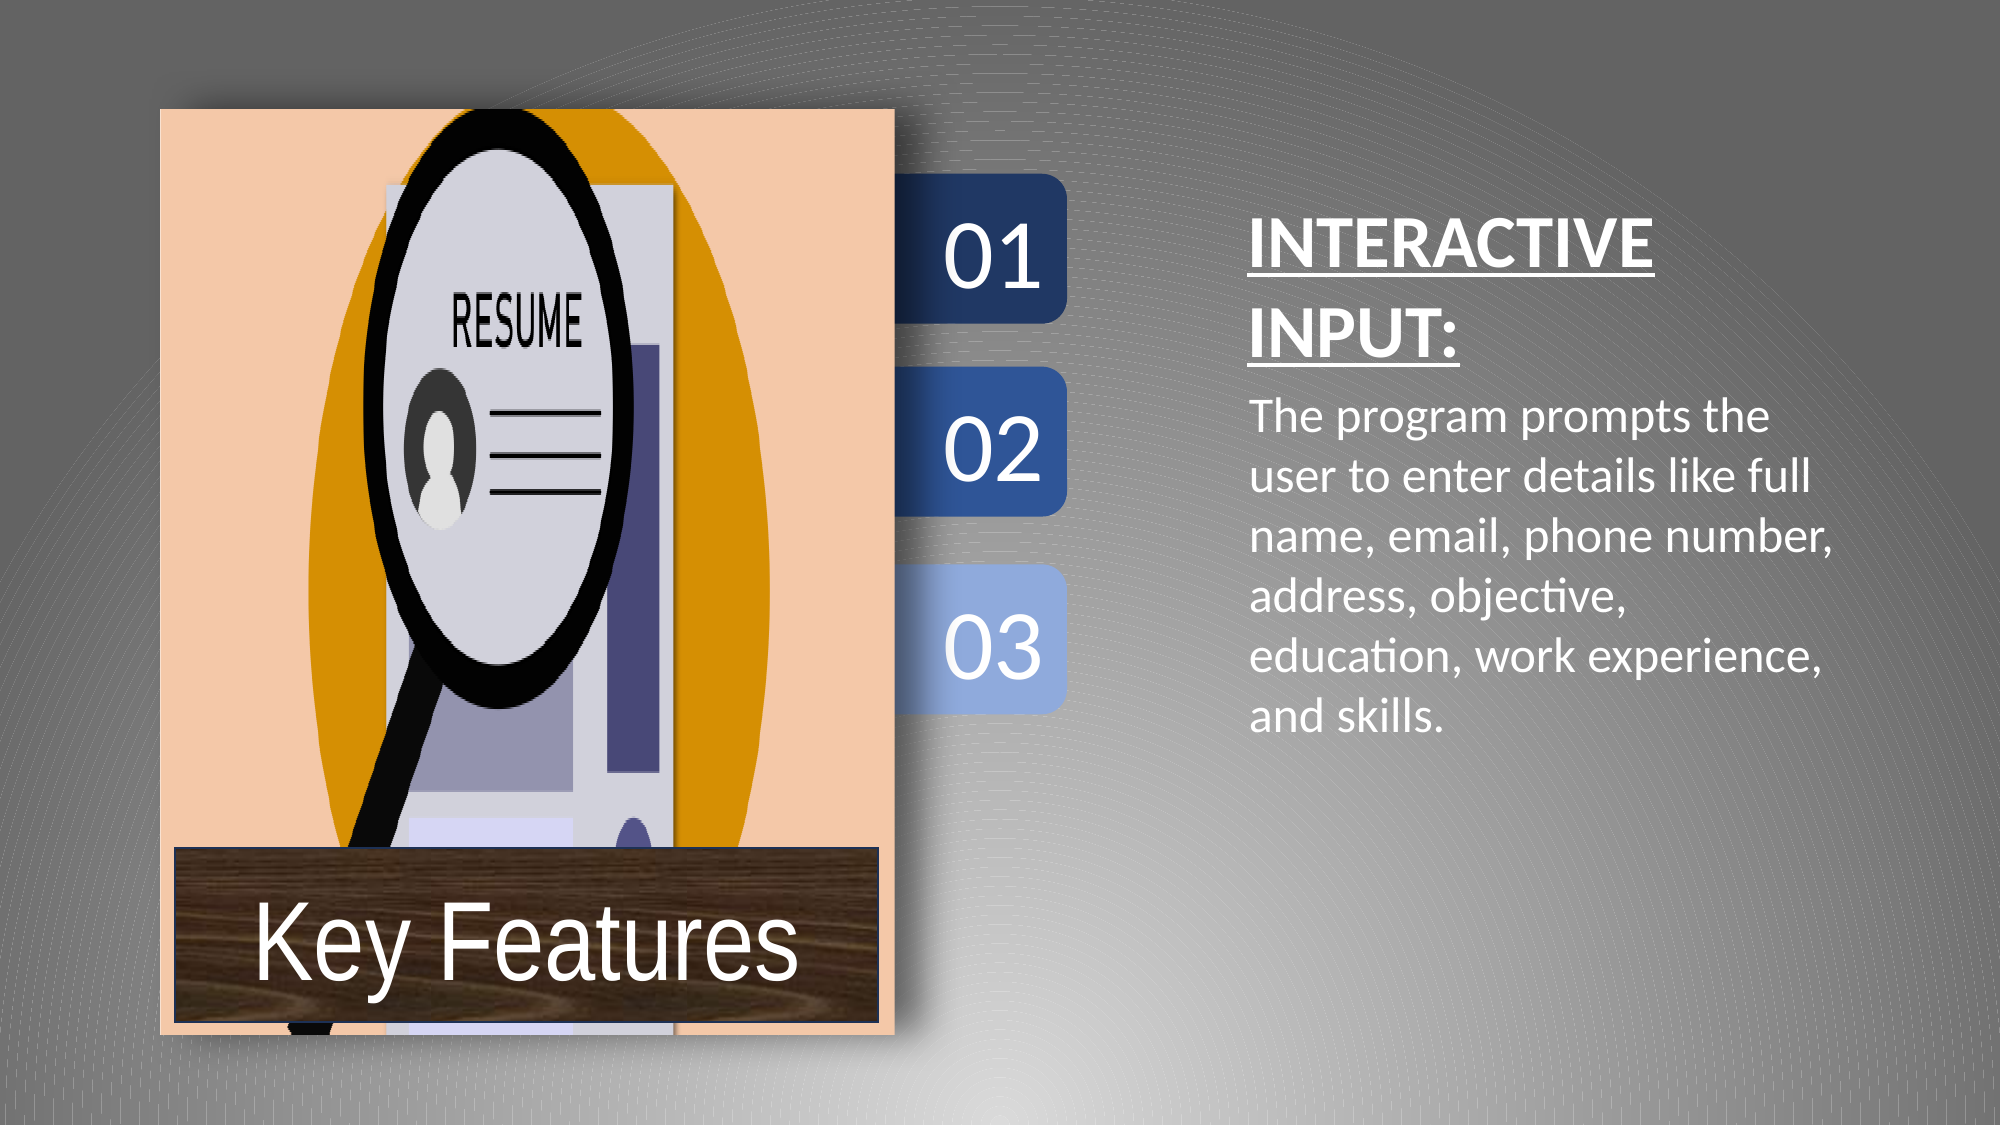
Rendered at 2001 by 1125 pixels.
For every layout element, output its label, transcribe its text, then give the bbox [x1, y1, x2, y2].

text_box Key Features [174, 847, 879, 1023]
text_box 01 [952, 172, 1069, 325]
text_box INTERACTIVE INPUT: [1232, 185, 1840, 381]
text_box [159, 108, 896, 1036]
text_box The program prompts the user to enter details like full name, email, phone number, address, objective, education, work experience, and skills. [1233, 375, 1861, 750]
text_box 02 [952, 365, 1069, 518]
text_box 03 [952, 563, 1069, 716]
